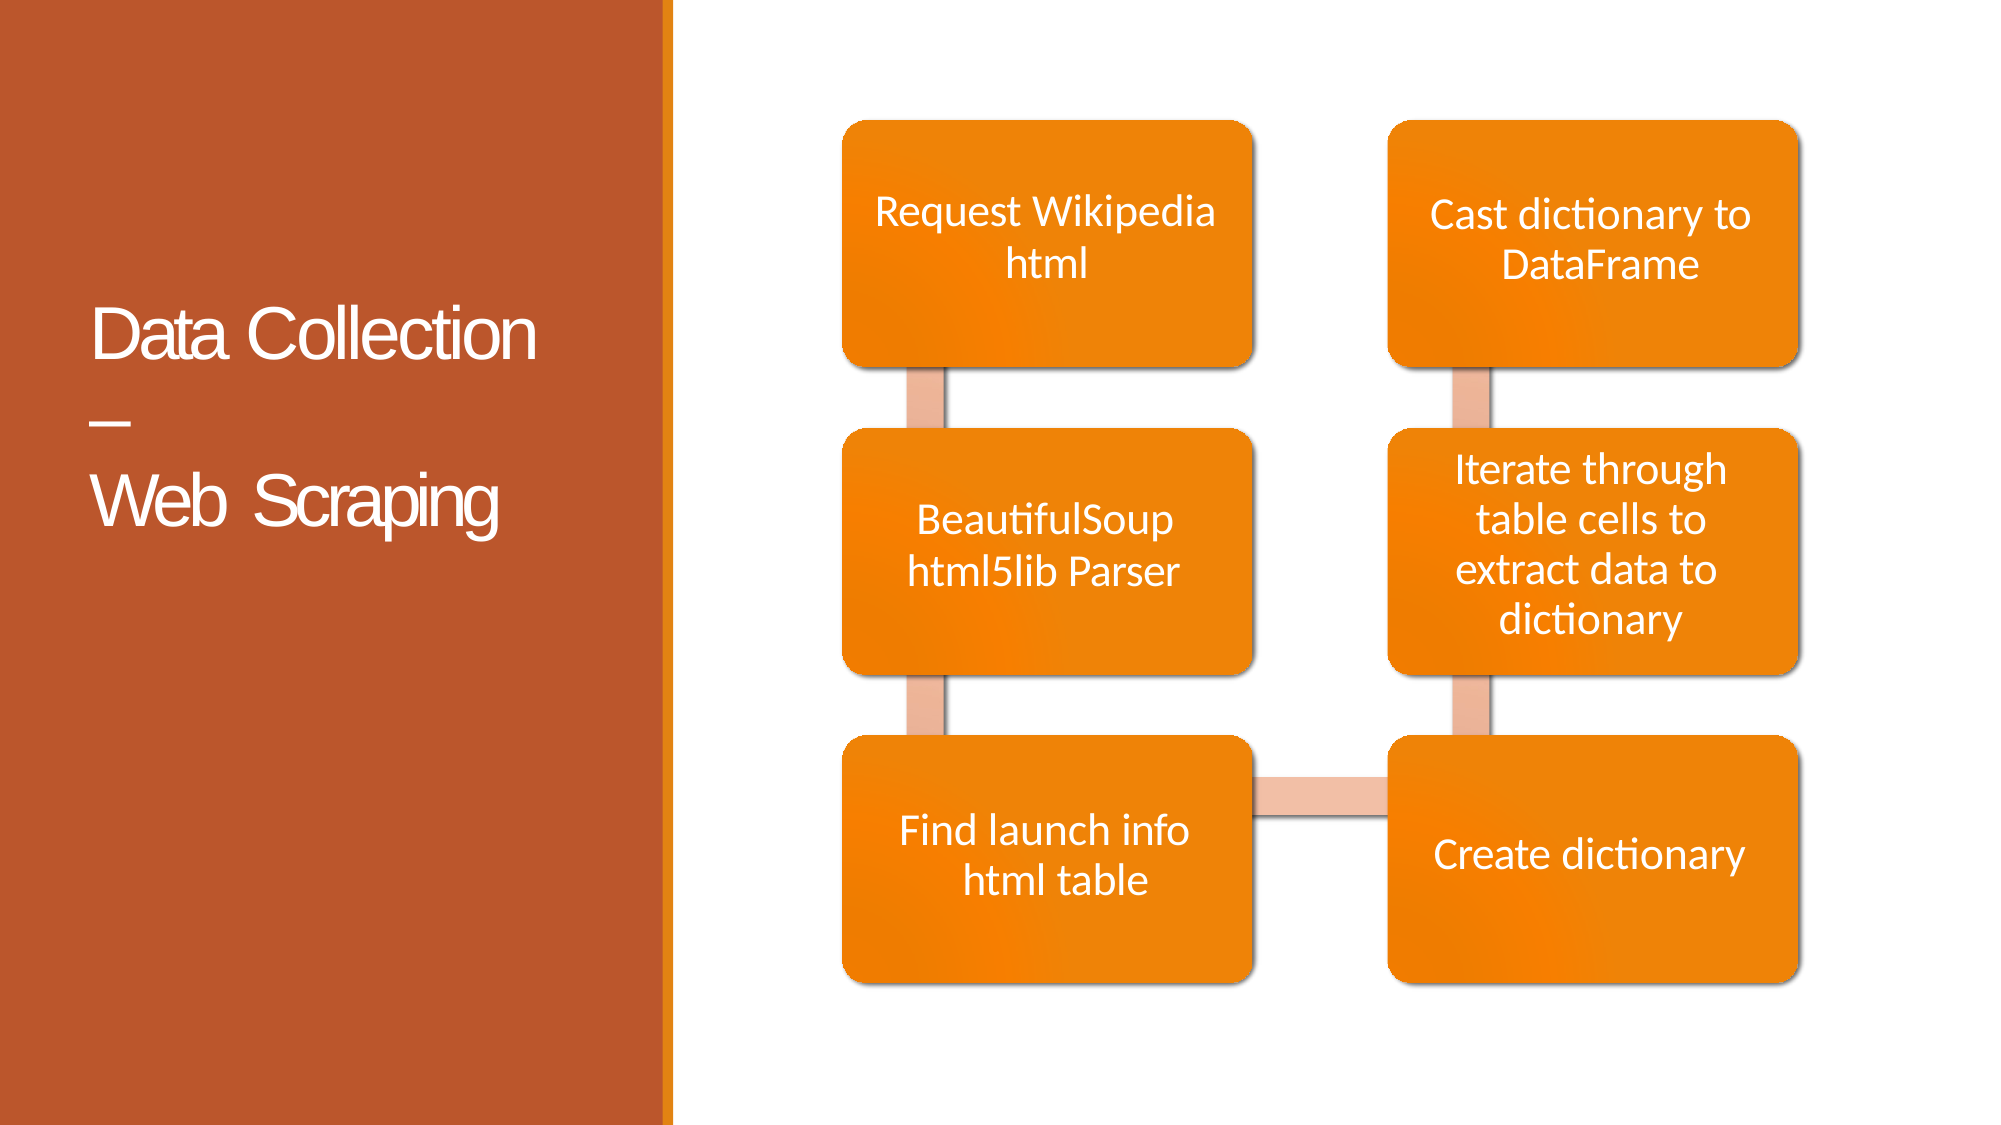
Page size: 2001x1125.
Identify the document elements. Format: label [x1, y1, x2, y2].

text_box [1383, 116, 1808, 377]
text_box [838, 732, 1378, 992]
text_box [1383, 384, 1808, 690]
text_box [838, 424, 1262, 731]
text_box [1383, 697, 1808, 993]
text_box [838, 116, 1269, 498]
text_box [0, 0, 674, 1125]
